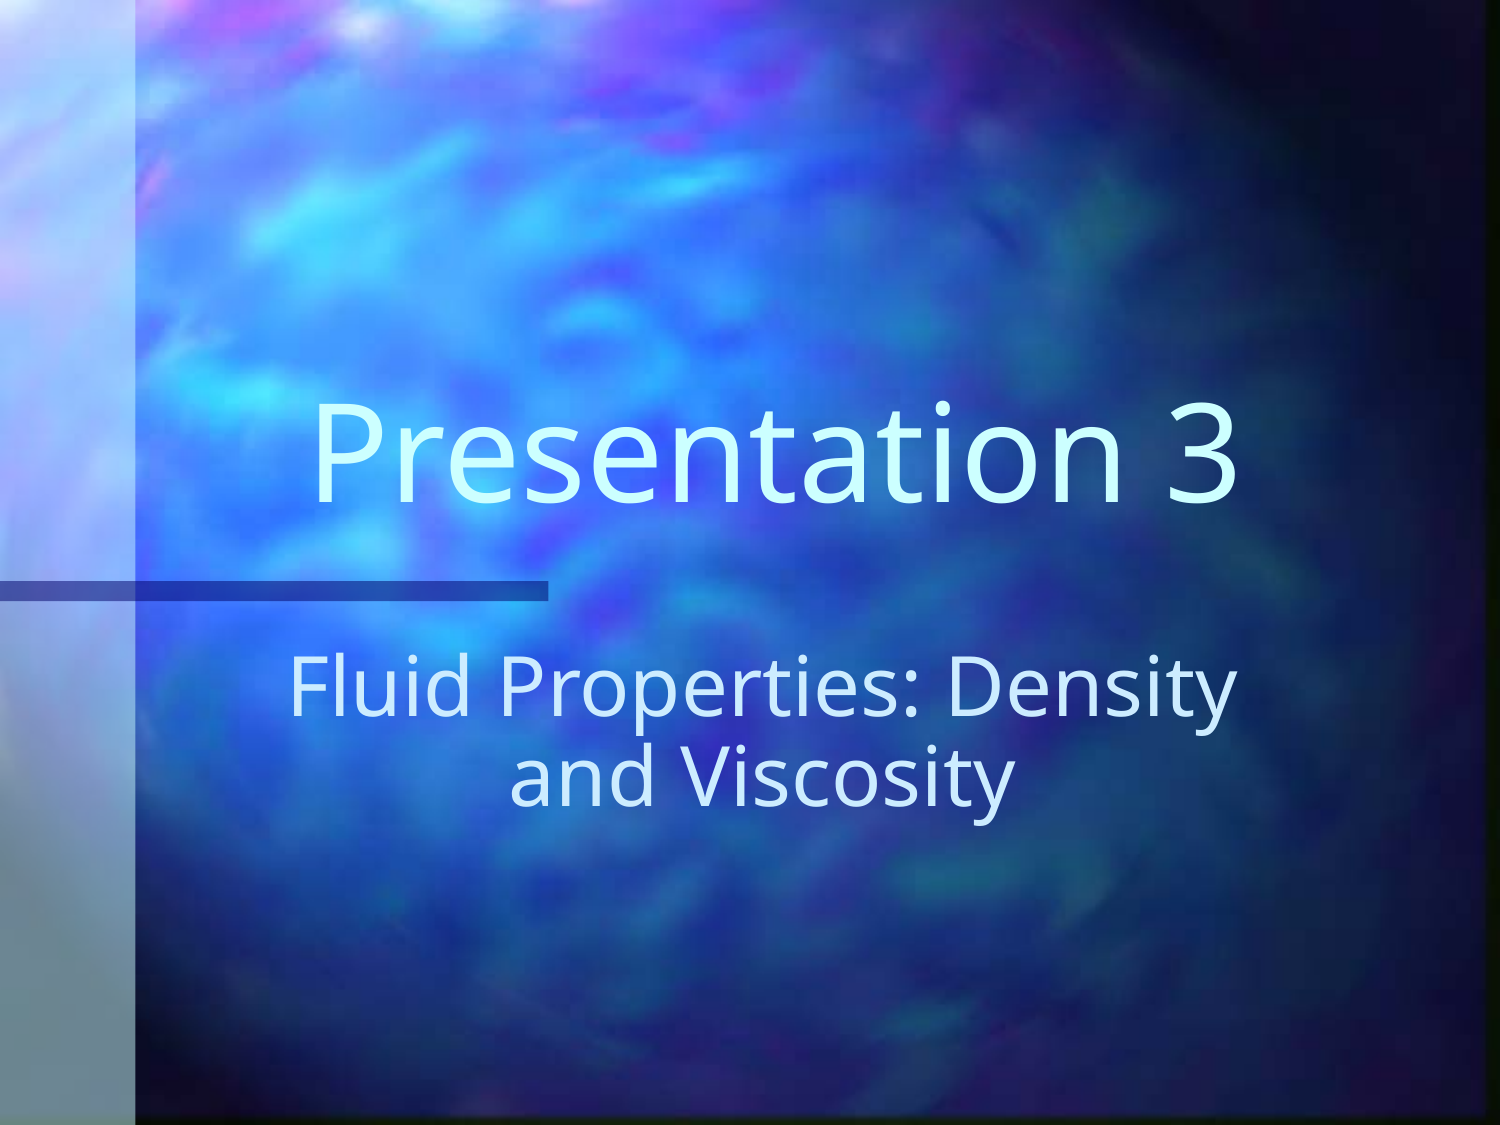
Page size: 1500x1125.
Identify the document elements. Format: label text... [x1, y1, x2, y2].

subtitle Fluid Properties: Density and Viscosity [237, 637, 1288, 926]
title Presentation 3 [162, 357, 1388, 538]
picture [136, 0, 1500, 1125]
table_cell [0, 0, 136, 581]
table_cell [0, 602, 136, 1125]
